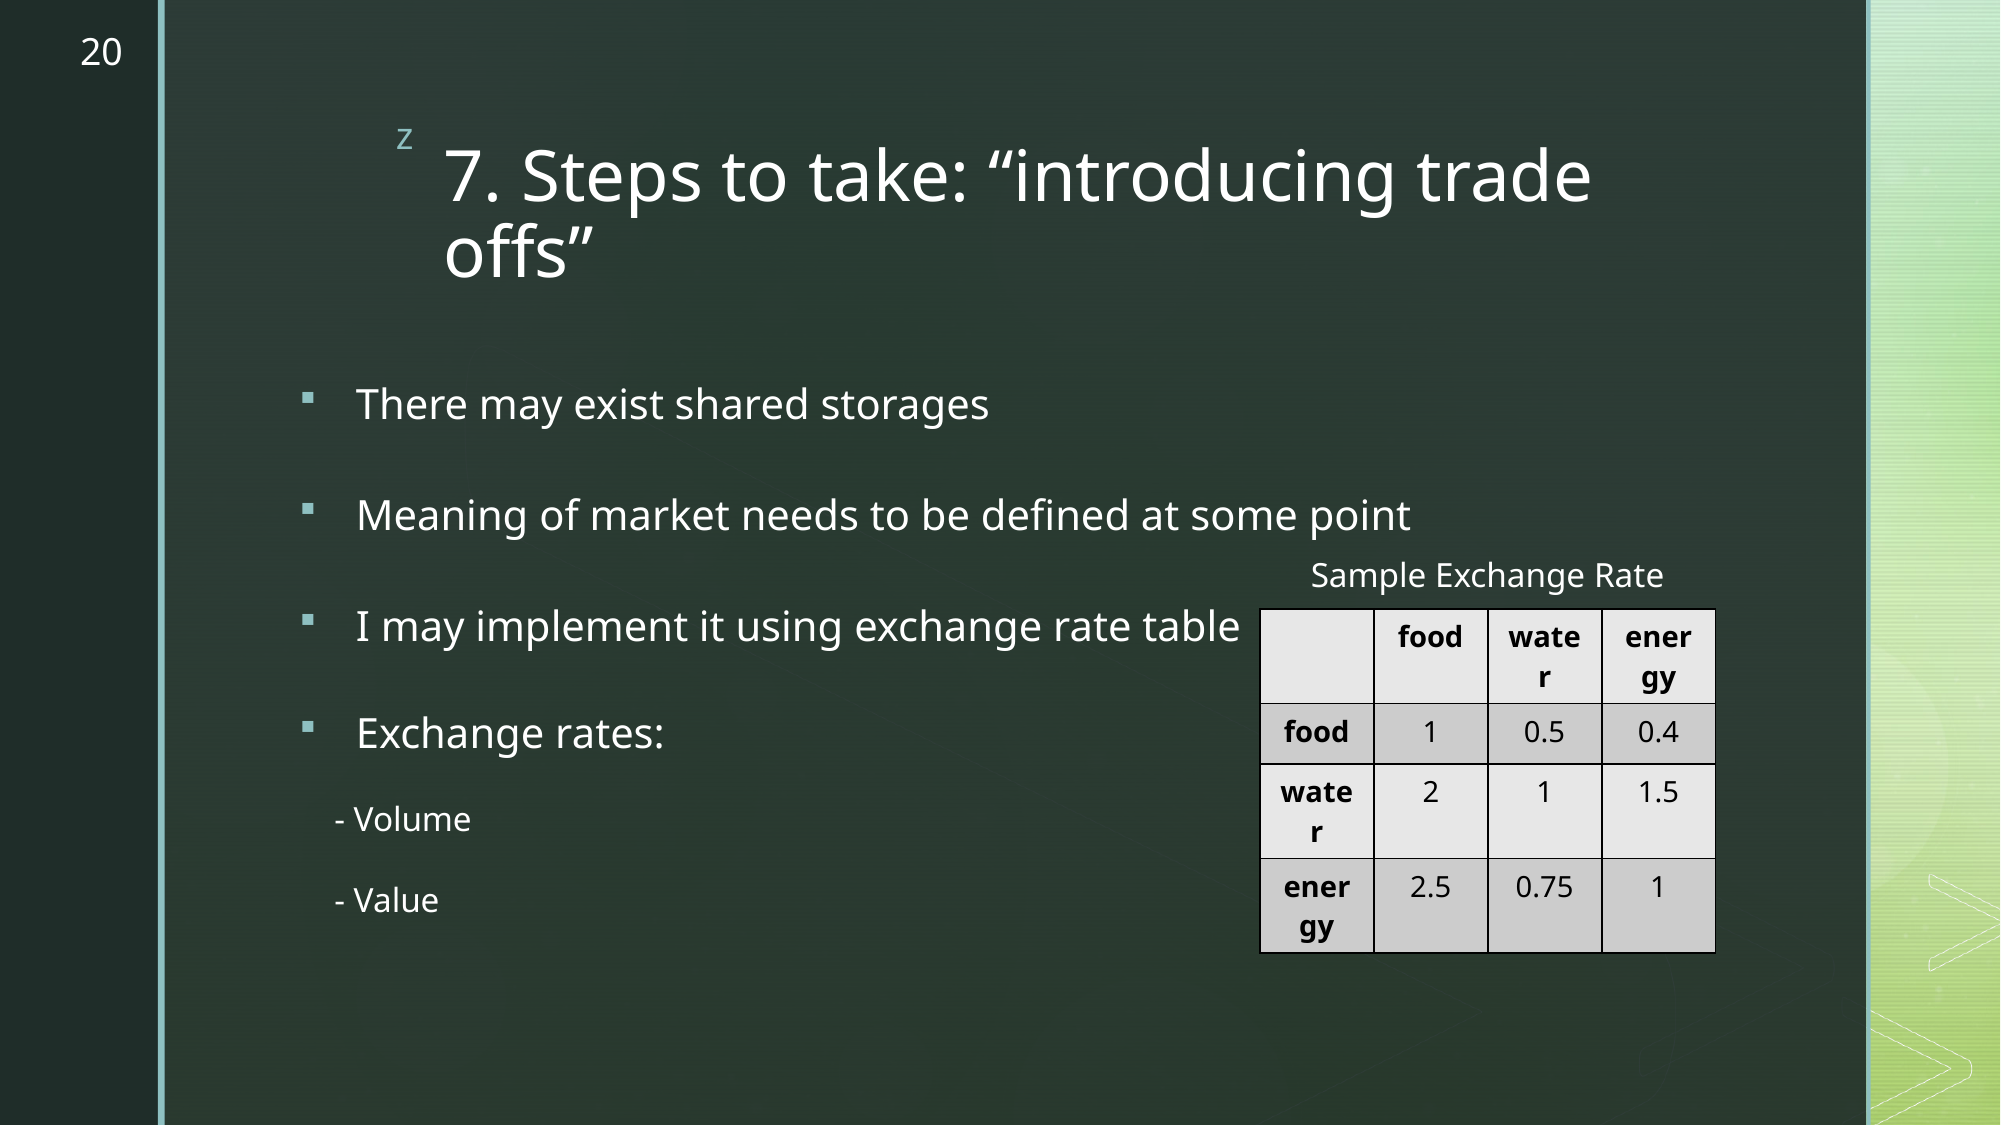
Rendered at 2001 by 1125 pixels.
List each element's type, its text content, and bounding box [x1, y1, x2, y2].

table_cell 1 [1375, 704, 1487, 763]
table_cell energy [1261, 859, 1373, 952]
table_cell 2 [1375, 765, 1487, 858]
table_header water [1489, 610, 1601, 703]
table_cell food [1261, 704, 1373, 763]
table_cell 0.5 [1489, 704, 1601, 763]
table_header food [1375, 610, 1487, 703]
slide_number 20 [25, 26, 131, 80]
table_cell 0.75 [1489, 859, 1601, 952]
table_cell water [1261, 765, 1373, 858]
picture [1871, 0, 2001, 1125]
text_box Exchange rates: - Volume - Value [284, 675, 1259, 941]
title 7. Steps to take: “introducing trade offs” [428, 132, 1734, 310]
table_cell 2.5 [1375, 859, 1487, 952]
table_cell 0.4 [1603, 704, 1715, 763]
table_header [1261, 610, 1373, 703]
text_box There may exist shared storages [284, 342, 1716, 453]
text_box Meaning of market needs to be defined at some point [284, 453, 1716, 564]
table_cell 1 [1603, 859, 1715, 952]
text_box I may implement it using exchange rate table [284, 564, 1716, 675]
text_box Sample Exchange Rate [1284, 546, 1692, 602]
table_header energy [1603, 610, 1715, 703]
table_cell 1 [1489, 765, 1601, 858]
table_cell 1.5 [1603, 765, 1715, 858]
